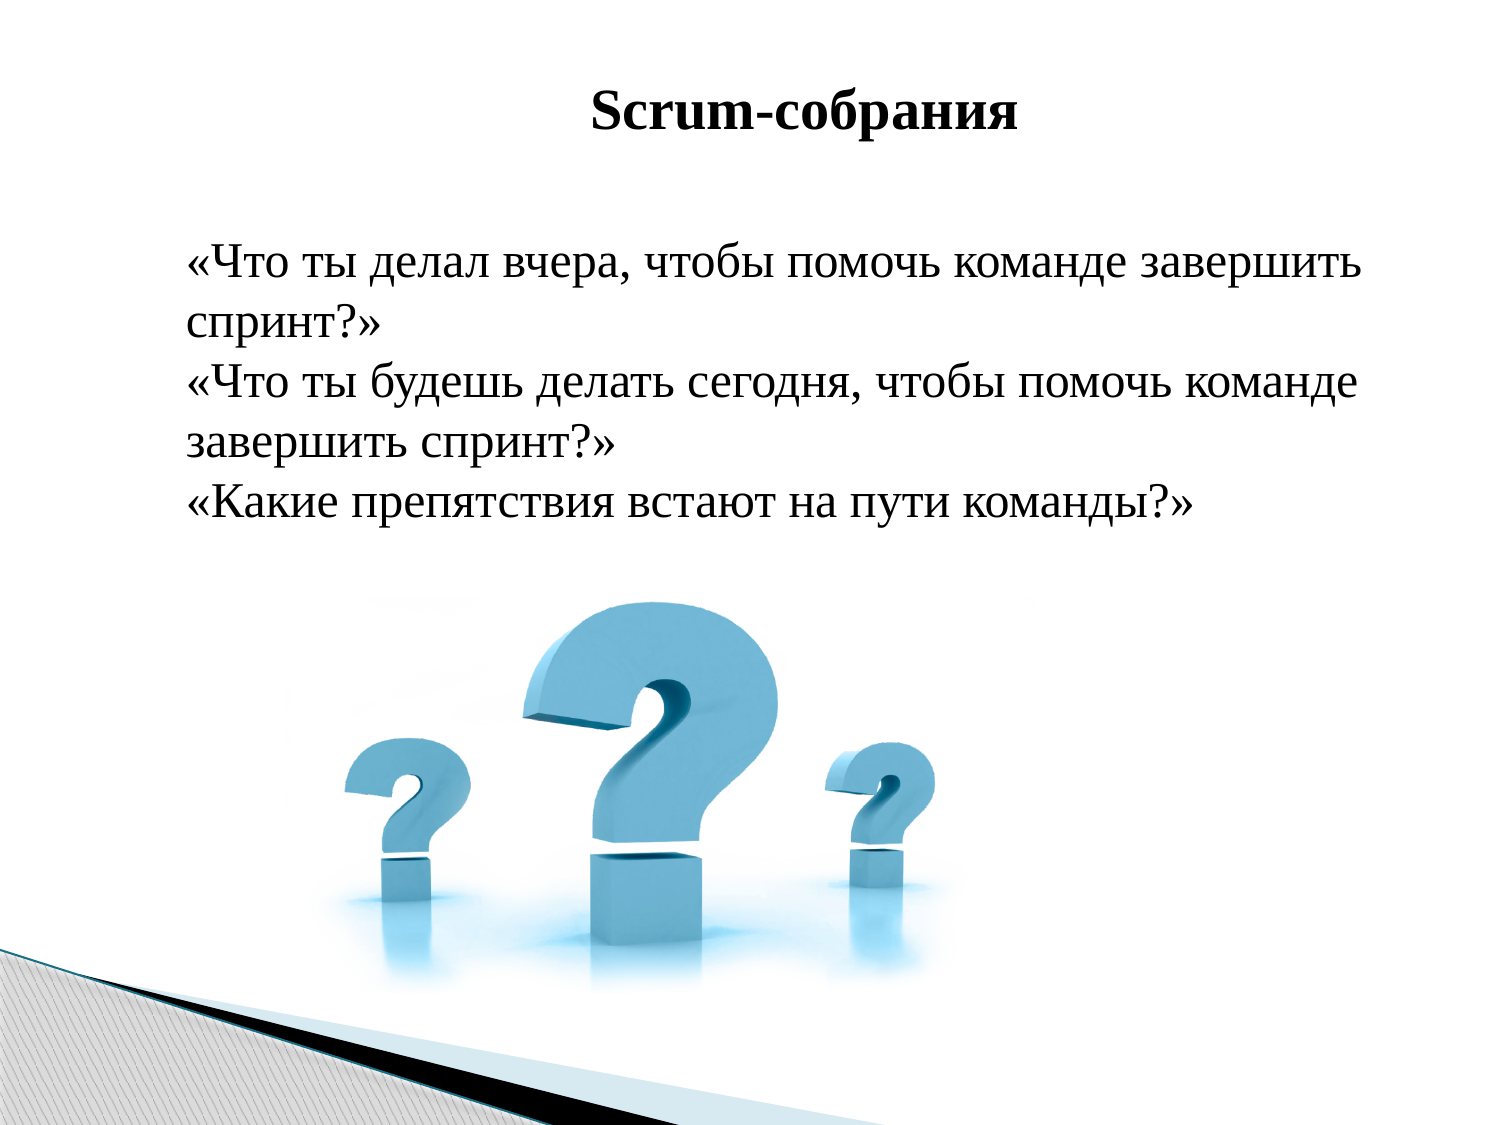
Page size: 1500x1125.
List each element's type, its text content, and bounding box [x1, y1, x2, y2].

picture [284, 597, 1036, 993]
text_box «Что ты делал вчера, чтобы помочь команде завершить спринт?» «Что ты будешь делать сегодня, чтобы помочь команде завершить спринт?» «Какие препятствия встают на пути команды?» [171, 219, 1388, 535]
text_box Scrum-собрания [575, 63, 1035, 149]
